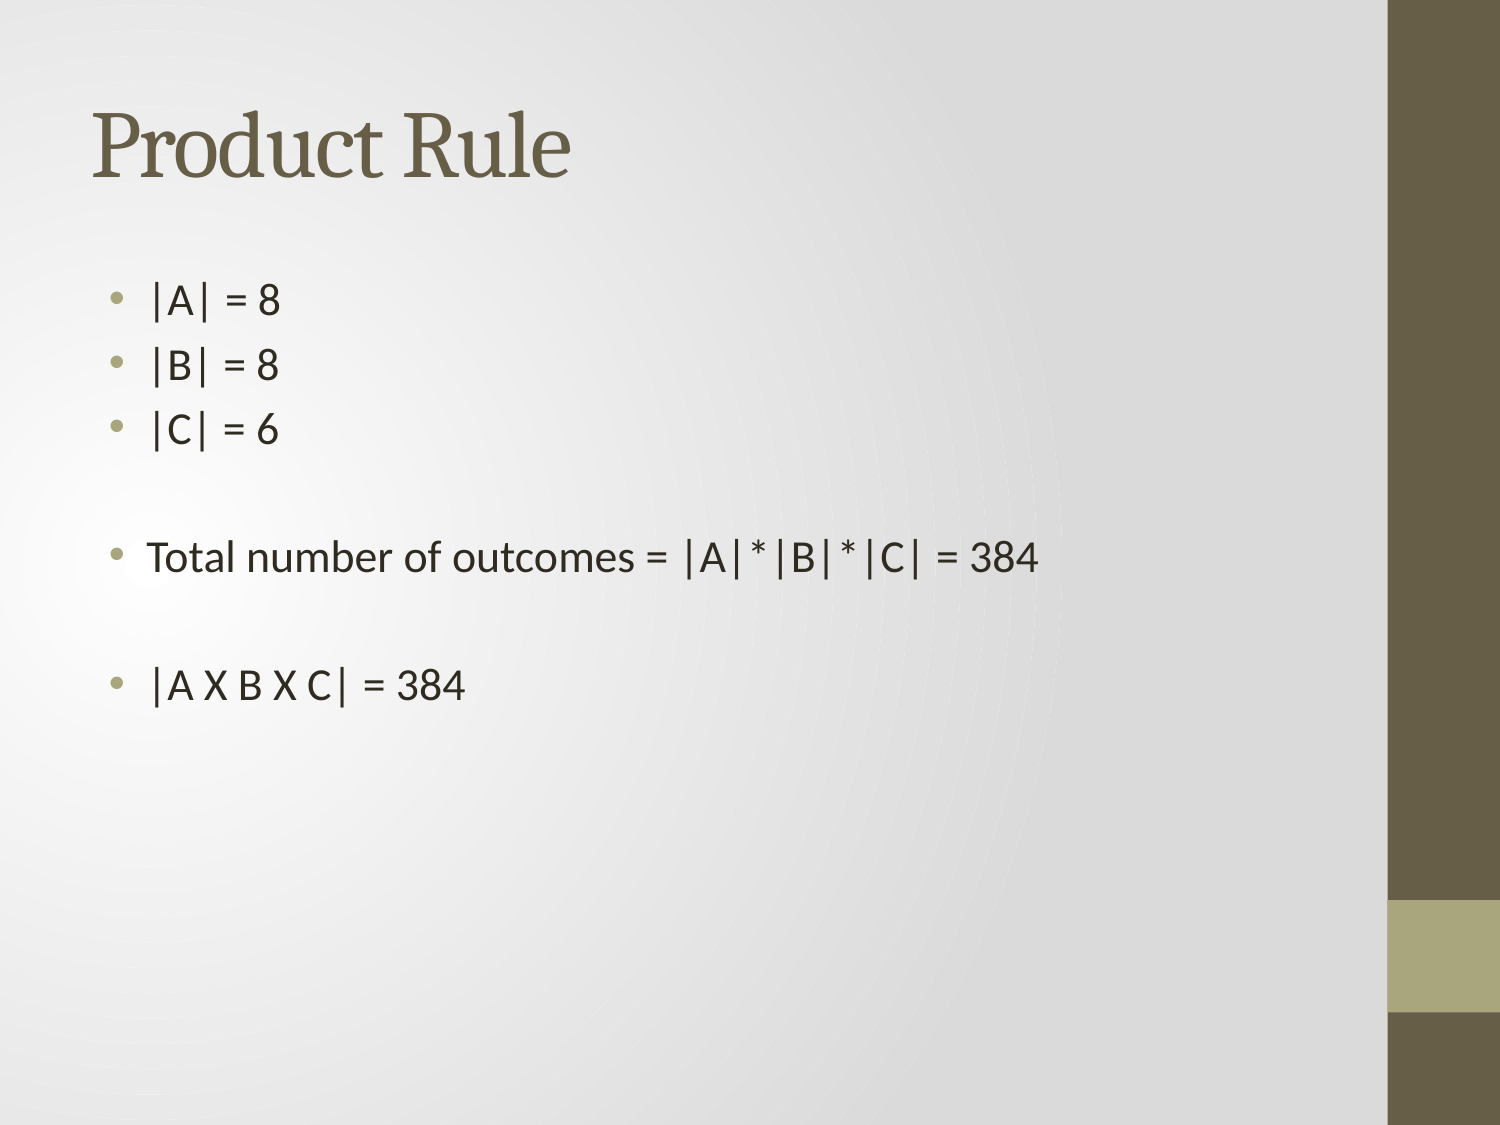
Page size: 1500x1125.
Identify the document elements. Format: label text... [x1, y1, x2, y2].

title Product Rule [75, 45, 1325, 233]
list |A| = 8 |B| = 8 |C| = 6 Total number of outcomes = |A|*|B|*|C| = 384 |A X B X C| = 384 [75, 262, 1325, 1050]
